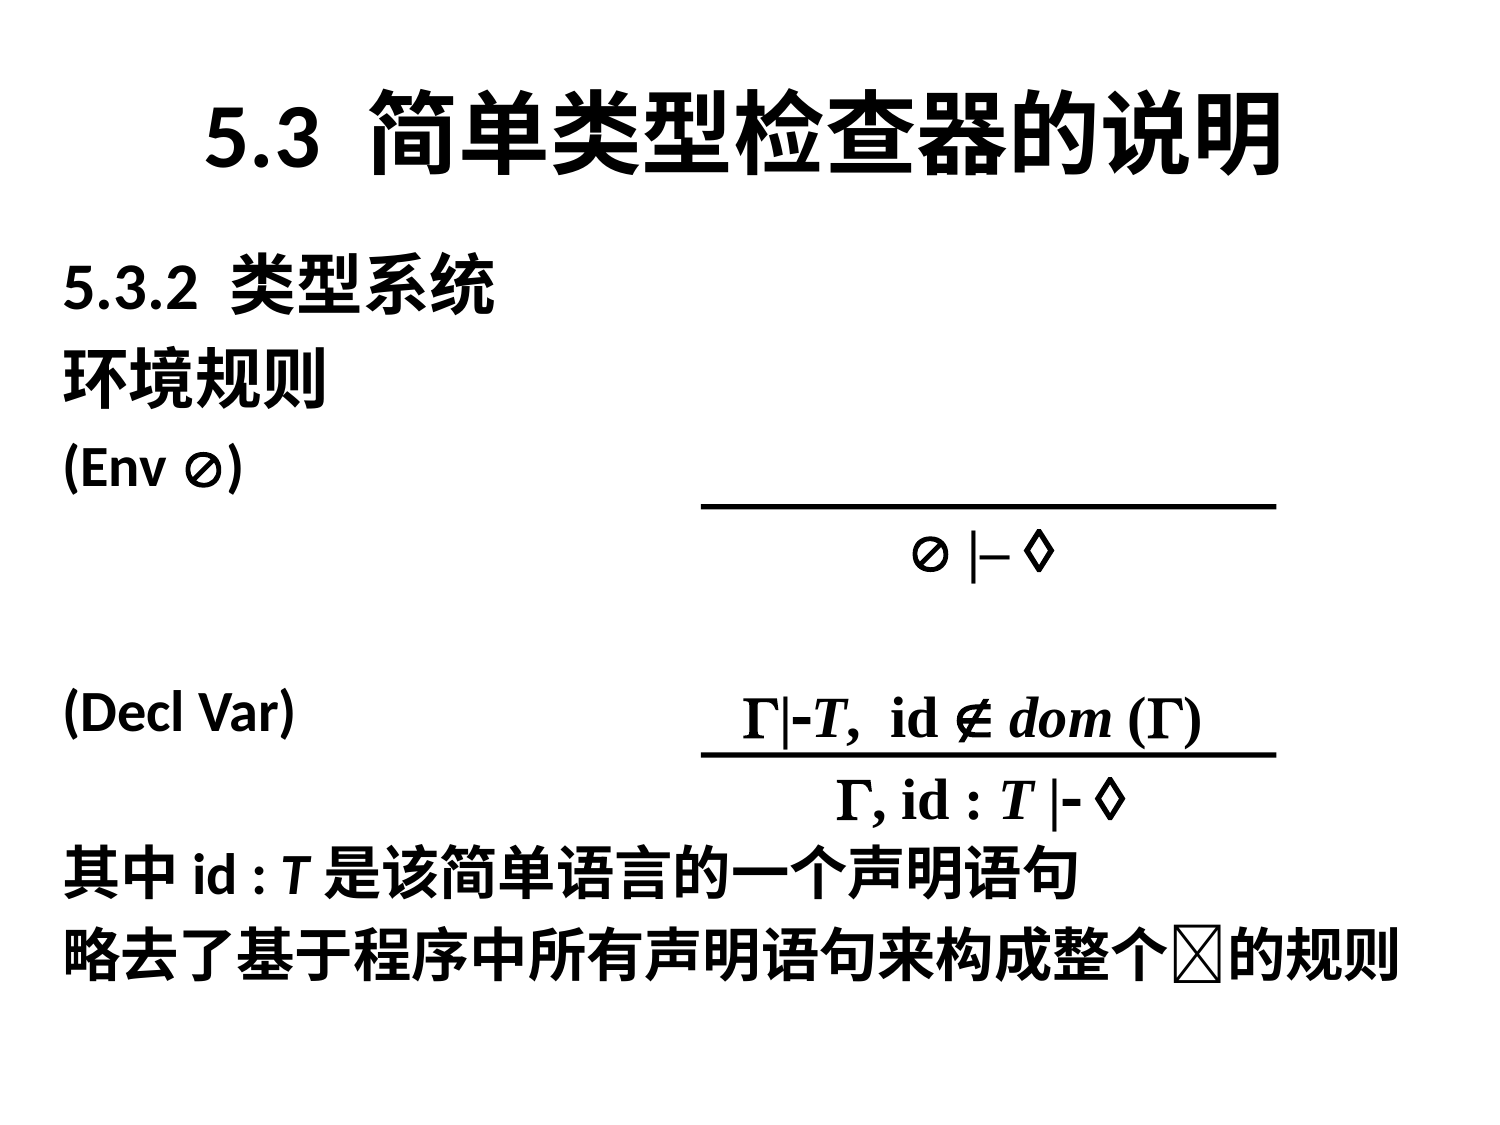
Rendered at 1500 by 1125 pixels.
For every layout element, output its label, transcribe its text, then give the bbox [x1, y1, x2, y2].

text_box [666, 692, 1294, 818]
title 5.3 简单类型检查器的说明 [37, 37, 1450, 225]
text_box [666, 444, 1294, 570]
list 5.3.2 类型系统 环境规则 (Env ) (Decl Var) 其中id : T是该简单语言的一个声明语句 略去了基于程序中所有声明语句来构成整个的规则 [47, 235, 1452, 1063]
